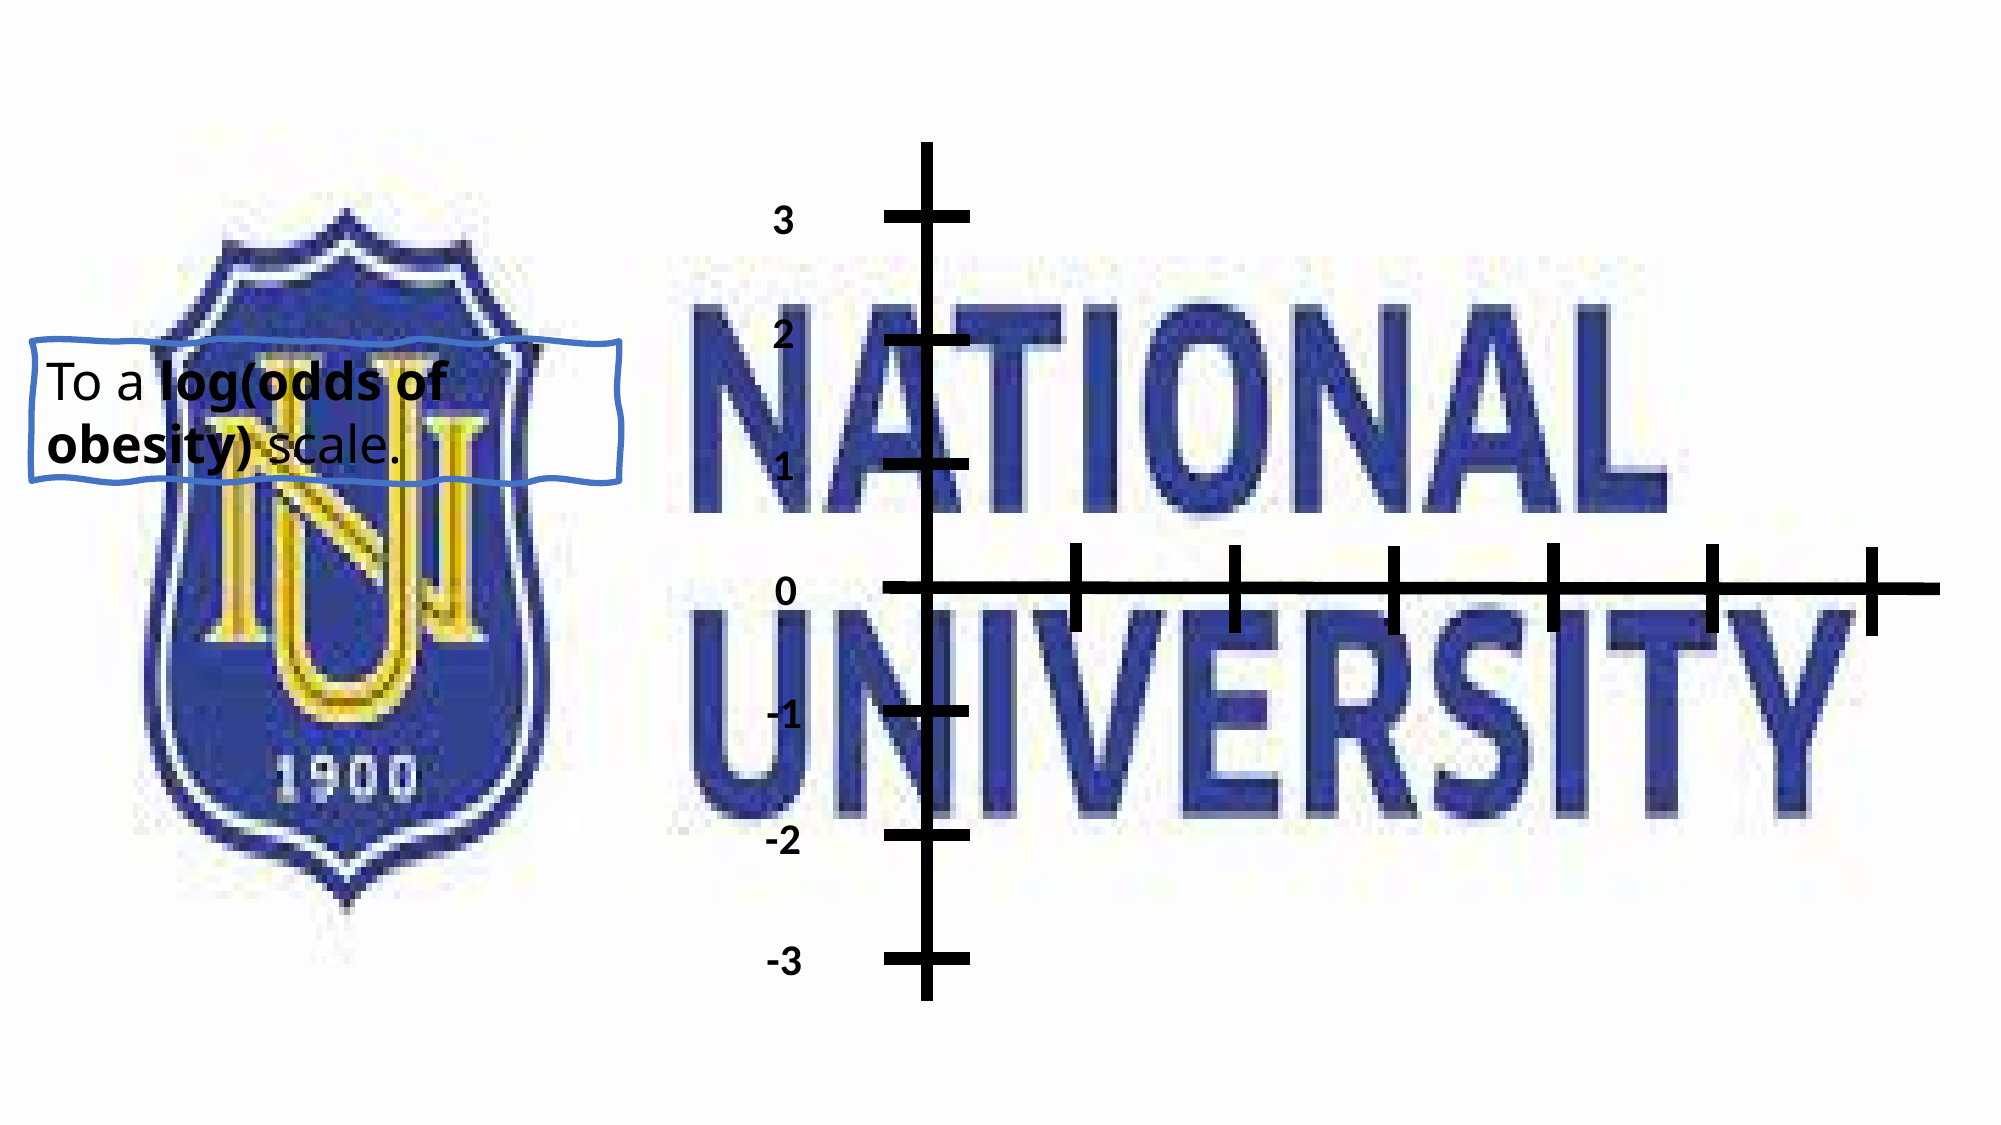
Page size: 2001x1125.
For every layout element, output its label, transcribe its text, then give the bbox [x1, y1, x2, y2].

text_box 2 [694, 297, 873, 365]
text_box To a log(odds of obesity) scale. [30, 338, 622, 485]
text_box -1 [694, 677, 874, 745]
text_box -2 [693, 803, 873, 871]
picture [0, 0, 2000, 1125]
text_box 3 [693, 183, 873, 251]
text_box 0 [696, 554, 876, 622]
text_box 1 [694, 429, 873, 497]
text_box -3 [694, 924, 874, 992]
